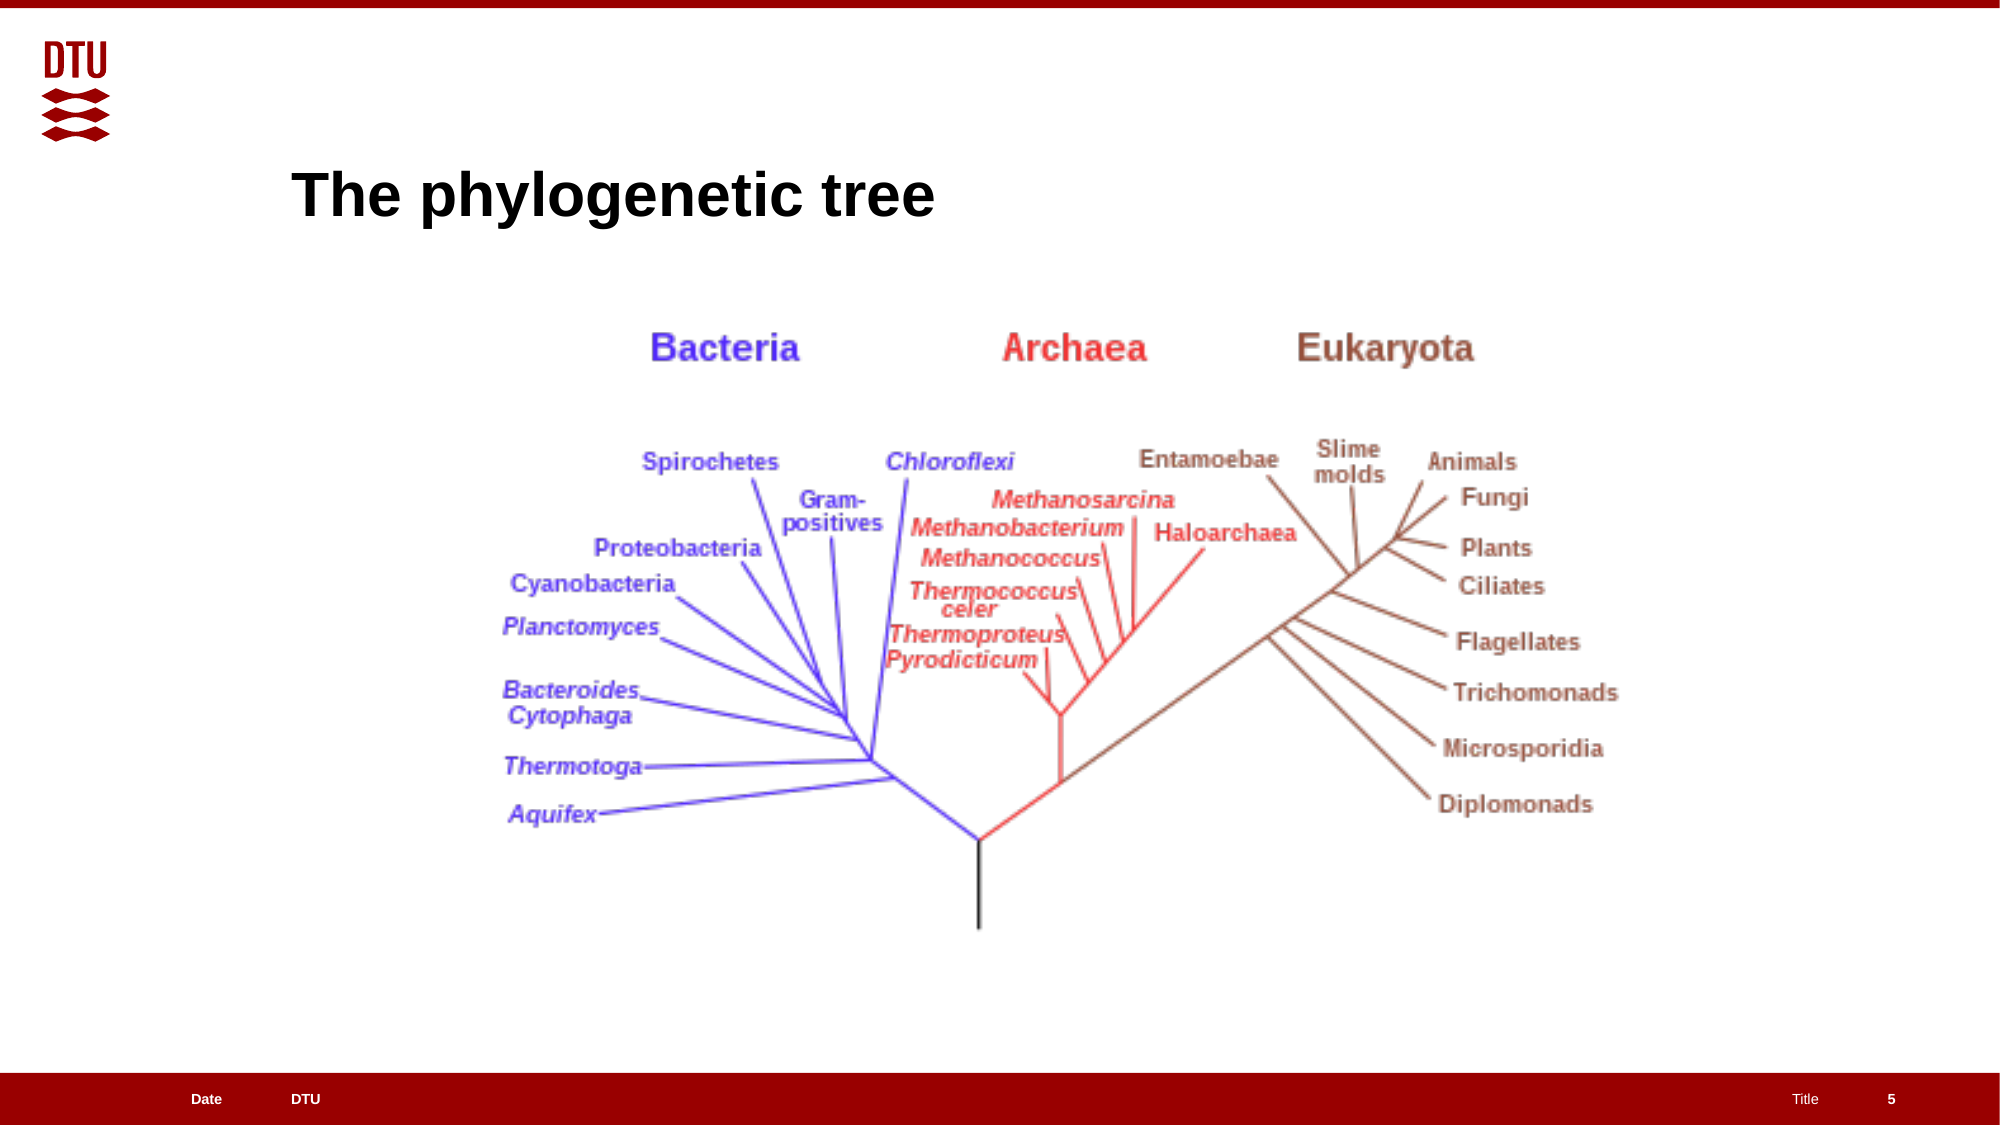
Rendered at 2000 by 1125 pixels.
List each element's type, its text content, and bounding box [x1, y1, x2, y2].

title The phylogenetic tree [291, 69, 1819, 230]
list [491, 326, 1632, 945]
slide_number 5 [1887, 1073, 1959, 1125]
